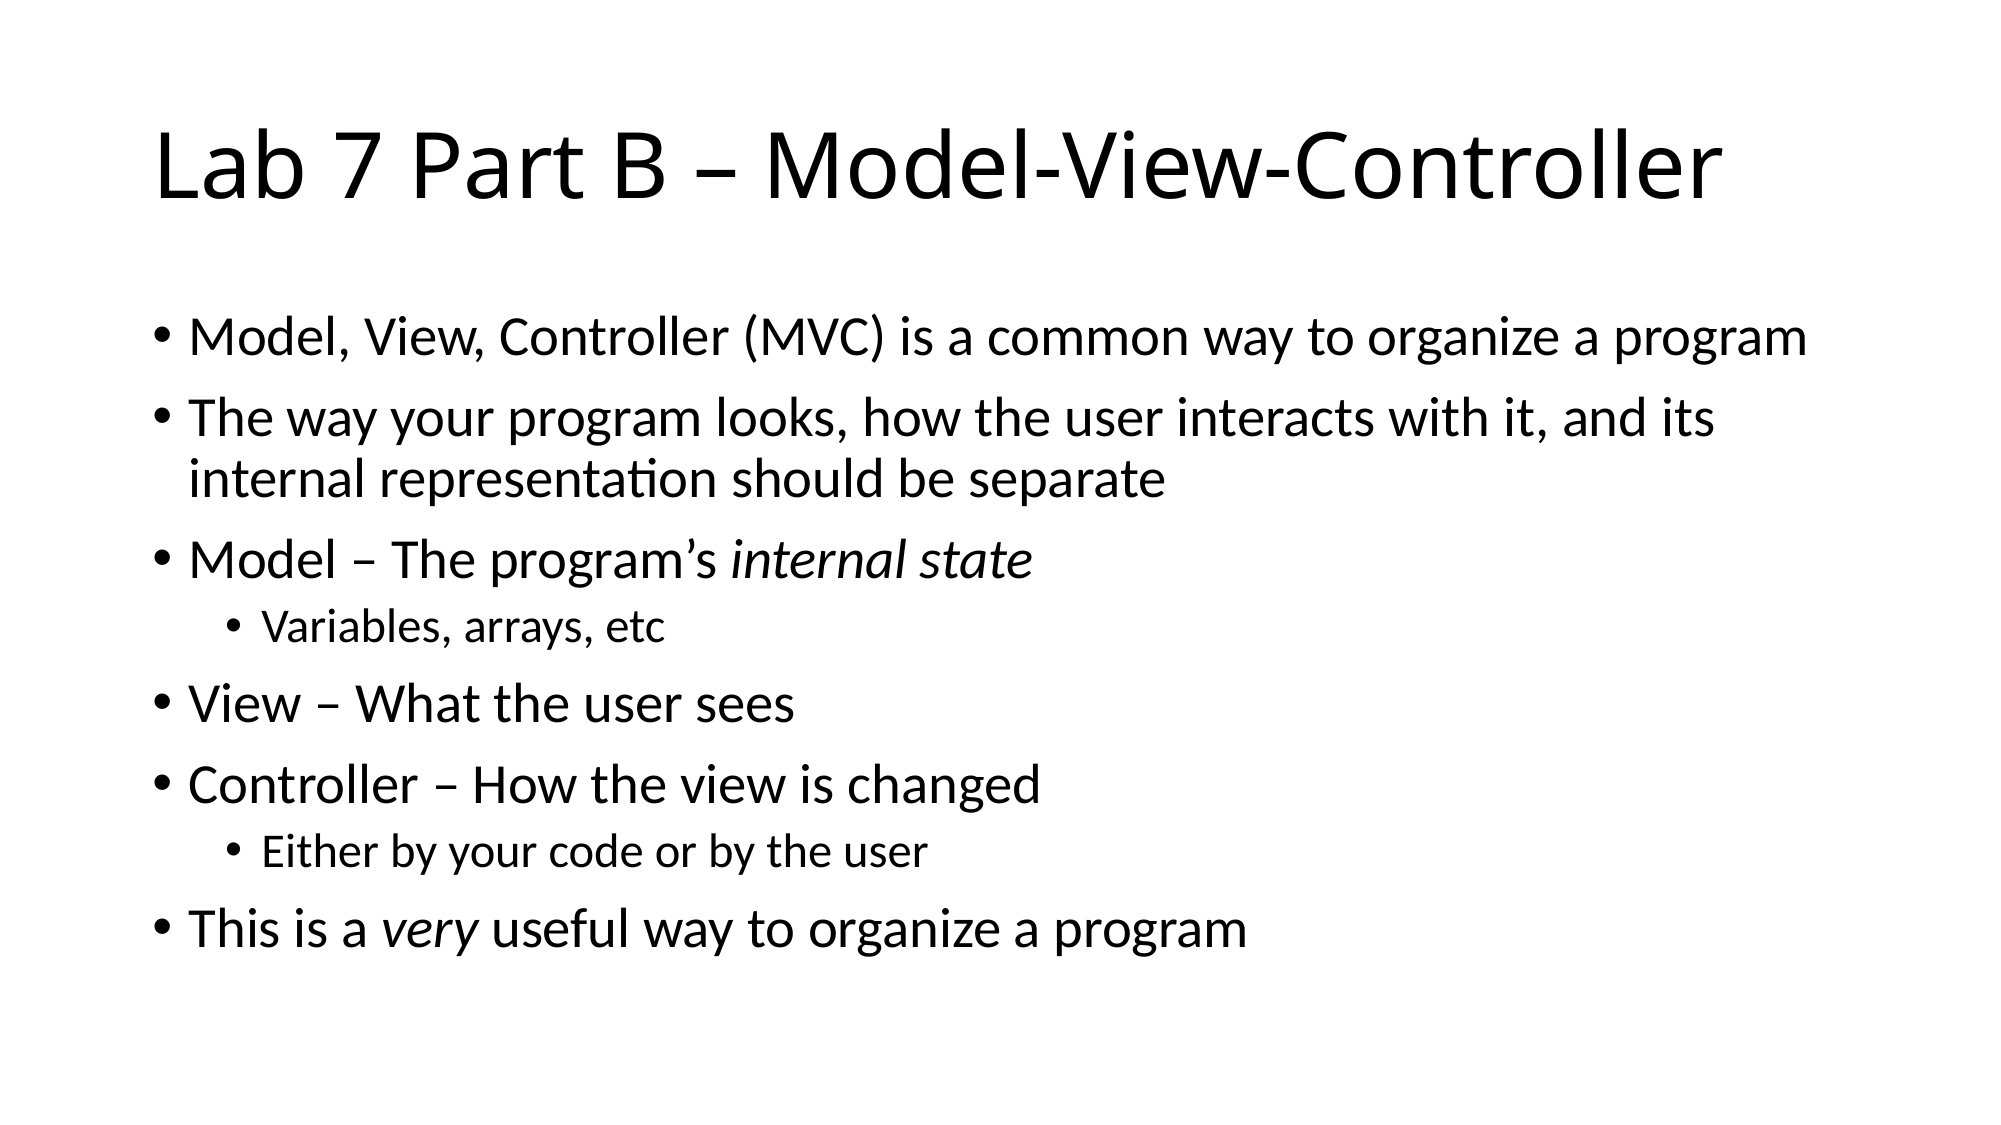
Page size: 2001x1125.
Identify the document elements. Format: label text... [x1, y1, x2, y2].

title Lab 7 Part B – Model-View-Controller [137, 59, 1863, 278]
list Model, View, Controller (MVC) is a common way to organize a program The way your program looks, how the user interacts with it, and its internal representation should be separate Model – The program’s internal state Variables, arrays, etc View – What the user sees Controller – How the view is changed Either by your code or by the user This is a very useful way to organize a program [137, 299, 1863, 1014]
